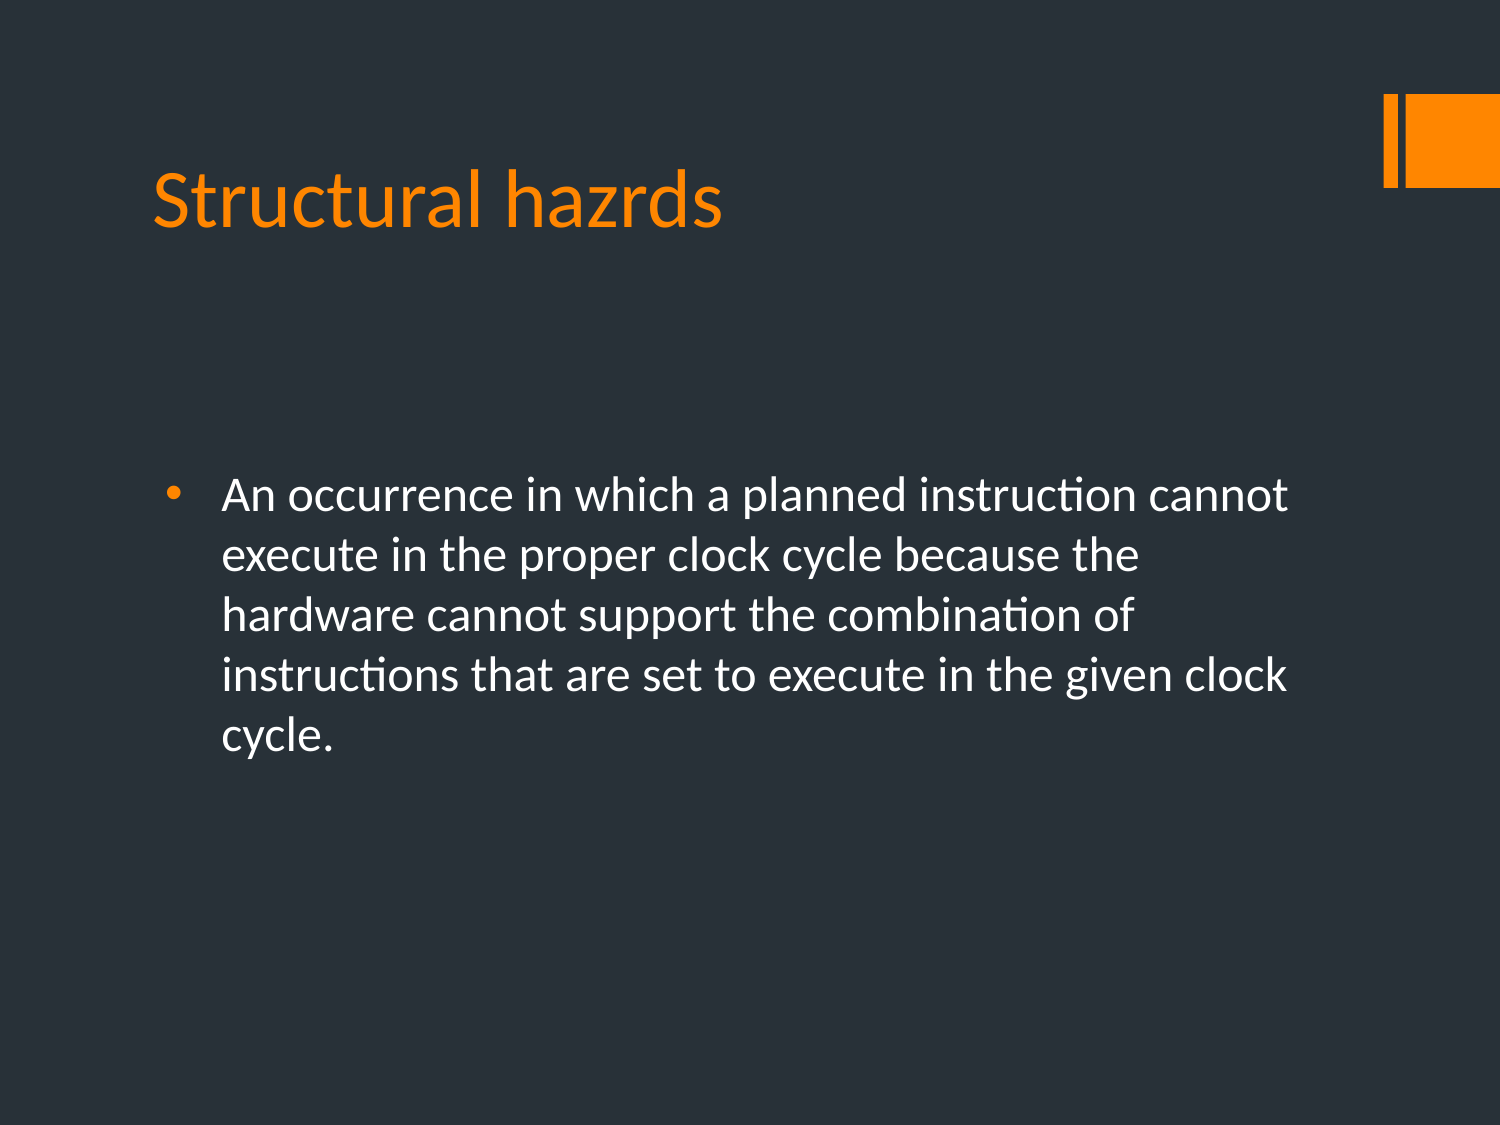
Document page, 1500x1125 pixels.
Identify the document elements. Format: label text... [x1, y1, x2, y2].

title Structural hazrds [137, 62, 1338, 252]
list An occurrence in which a planned instruction cannot execute in the proper clock cycle because the hardware cannot support the combination of instructions that are set to execute in the given clock cycle. [150, 454, 1350, 1035]
